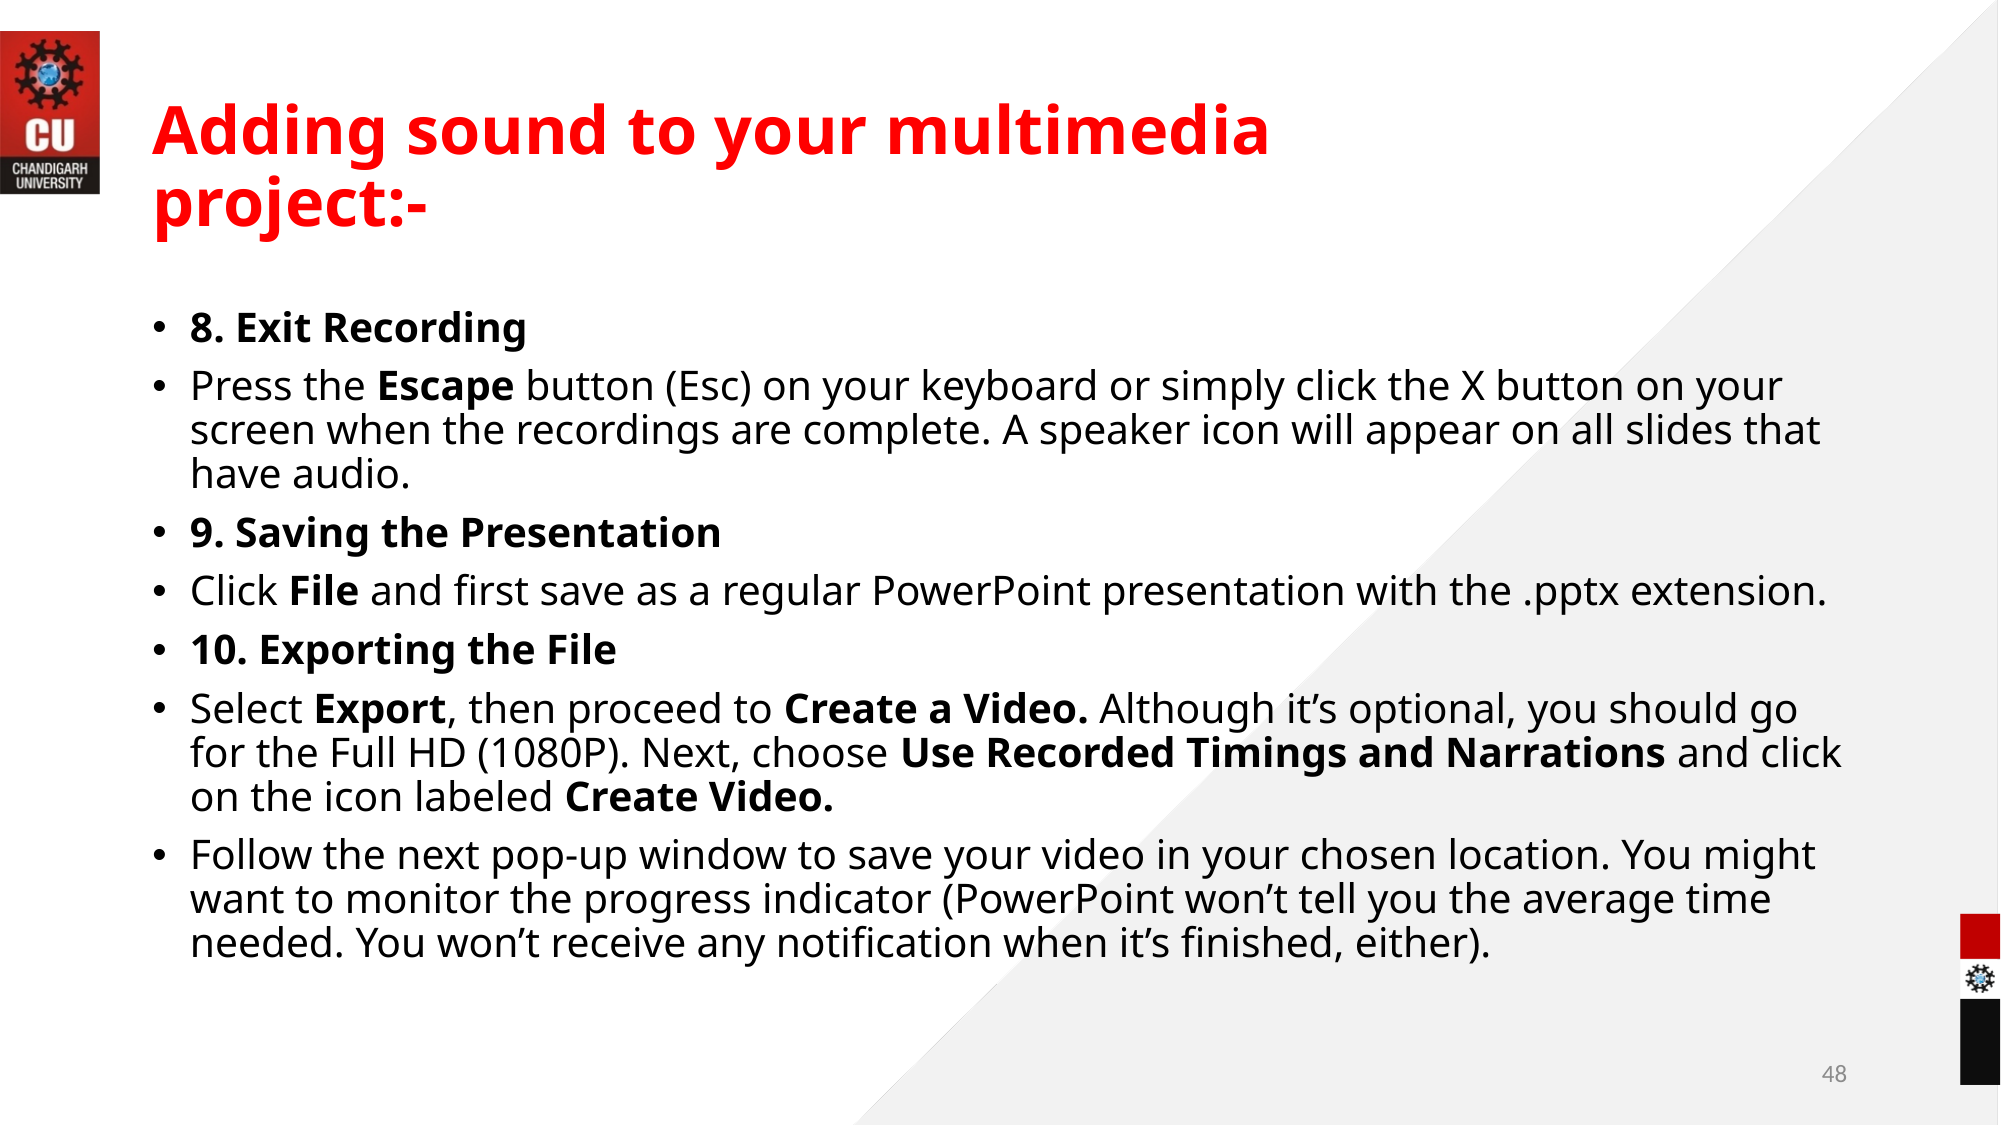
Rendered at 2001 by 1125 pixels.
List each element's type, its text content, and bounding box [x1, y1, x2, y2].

list 8. Exit Recording Press the Escape button (Esc) on your keyboard or simply click the X button on your screen when the recordings are complete. A speaker icon will appear on all slides that have audio. 9. Saving the Presentation Click File and first save as a regular PowerPoint presentation with the .pptx extension. 10. Exporting the File Select Export, then proceed to Create a Video. Although it’s optional, you should go for the Full HD (1080P). Next, choose Use Recorded Timings and Narrations and click on the icon labeled Create Video. Follow the next pop-up window to save your video in your chosen location. You might want to monitor the progress indicator (PowerPoint won’t tell you the average time needed. You won’t receive any notification when it’s finished, either). [137, 299, 1863, 1014]
slide_number 48 [1412, 1042, 1863, 1103]
title Adding sound to your multimedia project:- [137, 59, 1863, 278]
picture [0, 0, 2001, 1125]
